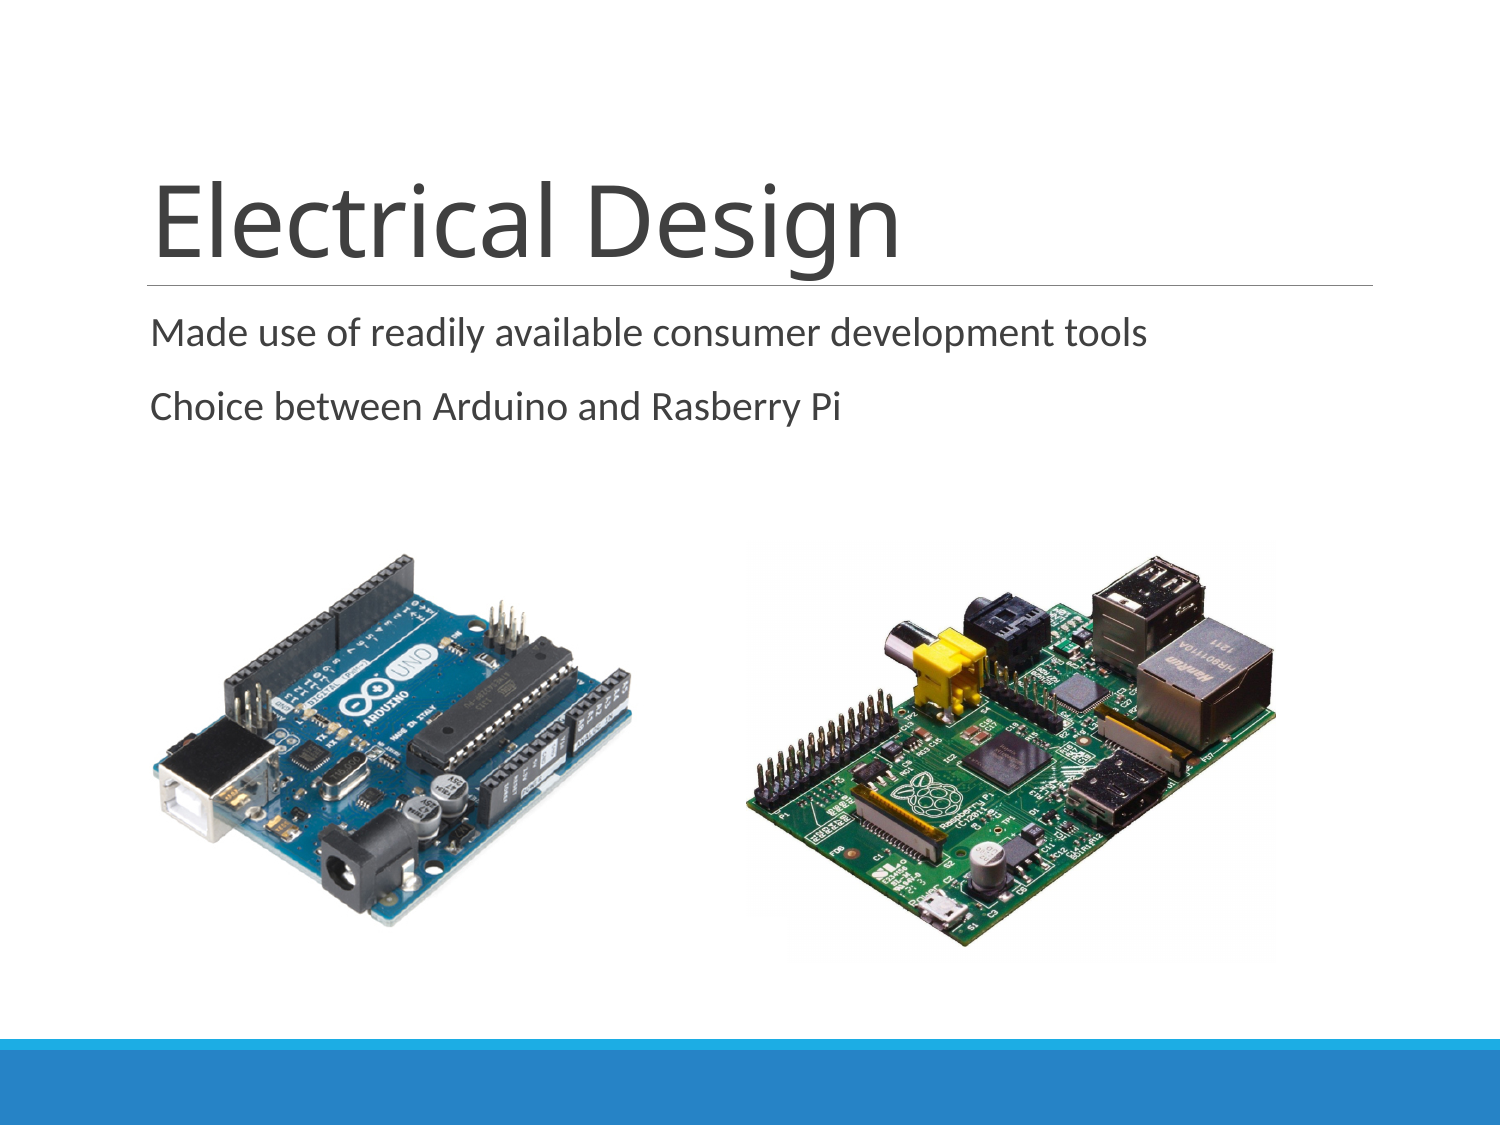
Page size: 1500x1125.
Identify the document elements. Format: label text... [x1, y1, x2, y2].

picture [134, 539, 651, 936]
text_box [730, 539, 1276, 973]
list Made use of readily available consumer development tools Choice between Arduino and Rasberry Pi [135, 302, 1373, 963]
title Electrical Design [135, 47, 1373, 285]
